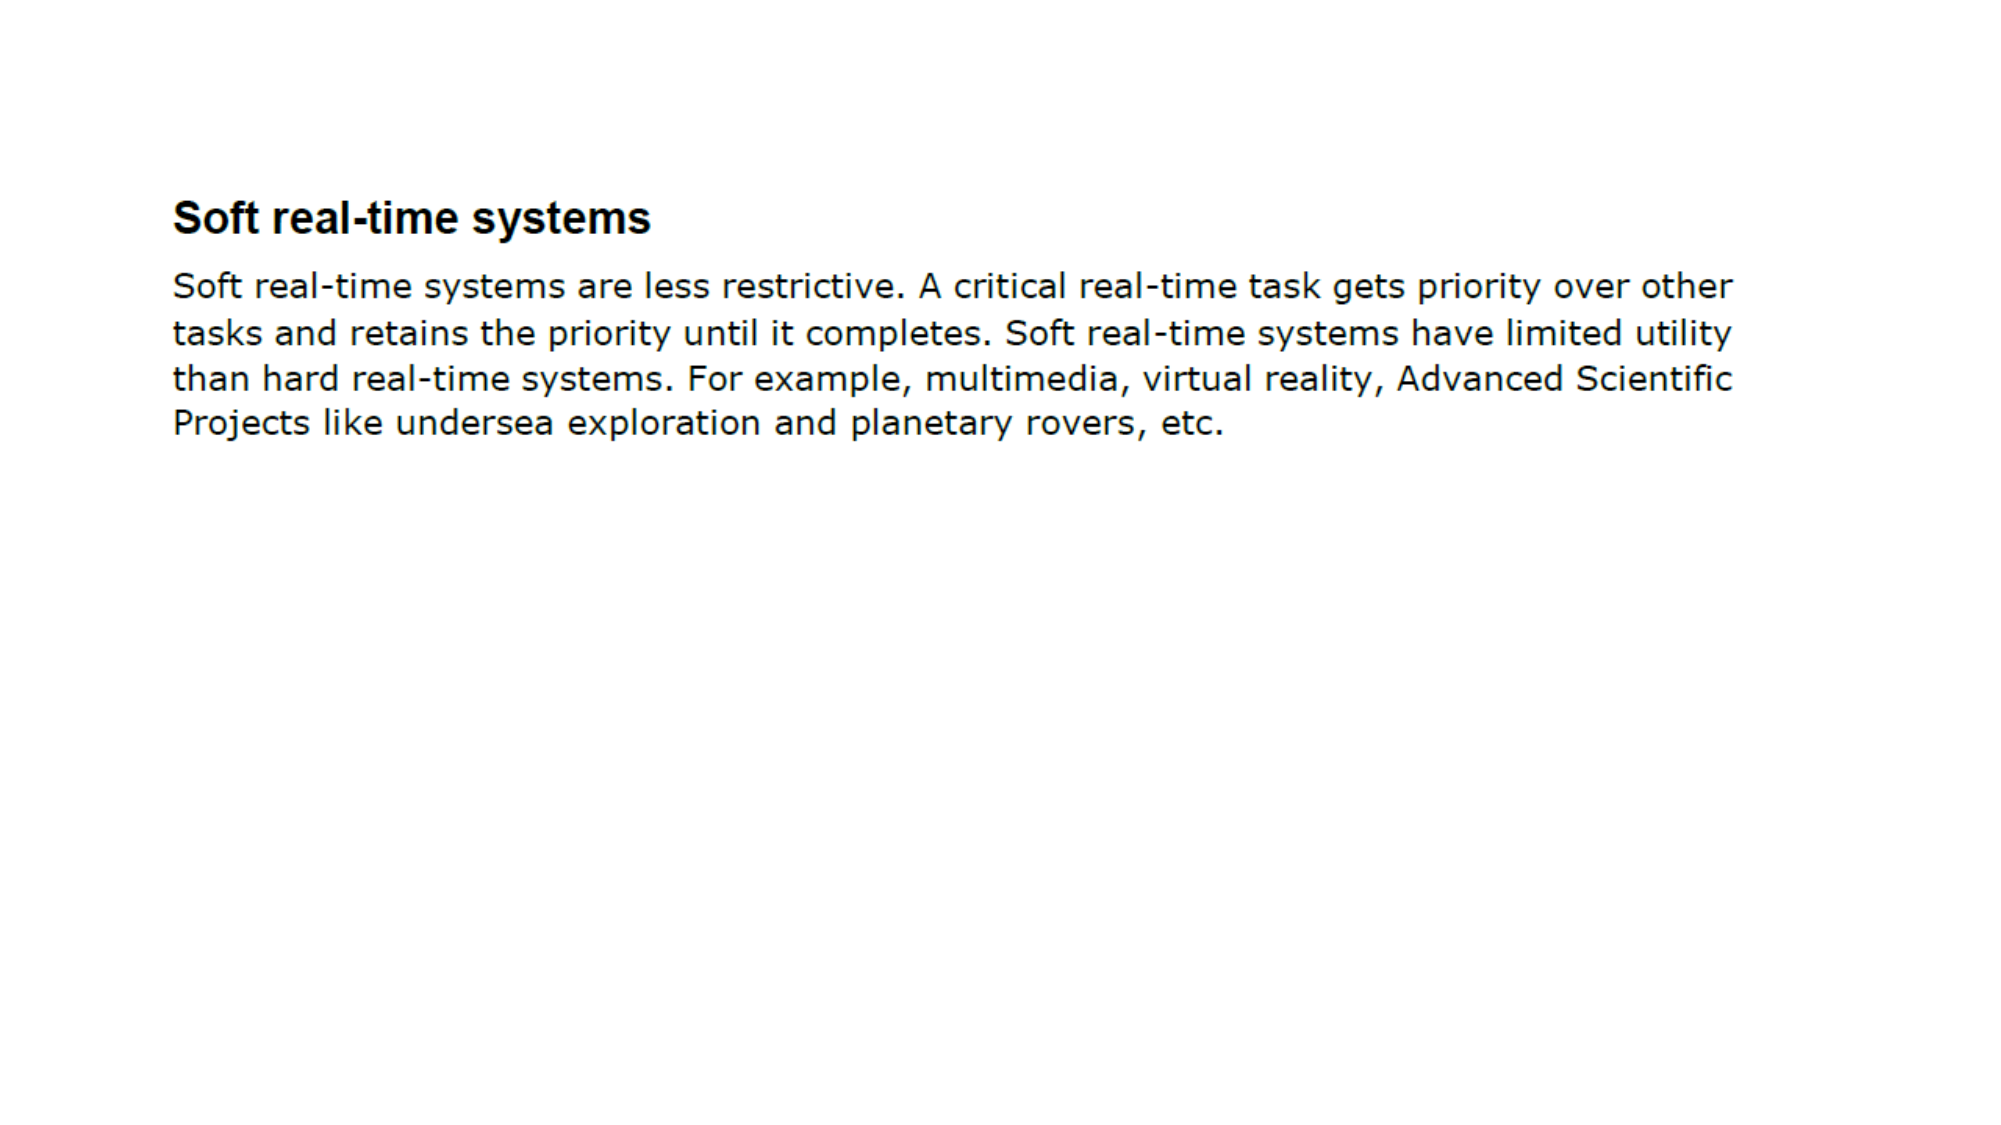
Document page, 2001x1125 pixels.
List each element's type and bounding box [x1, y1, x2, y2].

list [166, 168, 1772, 490]
